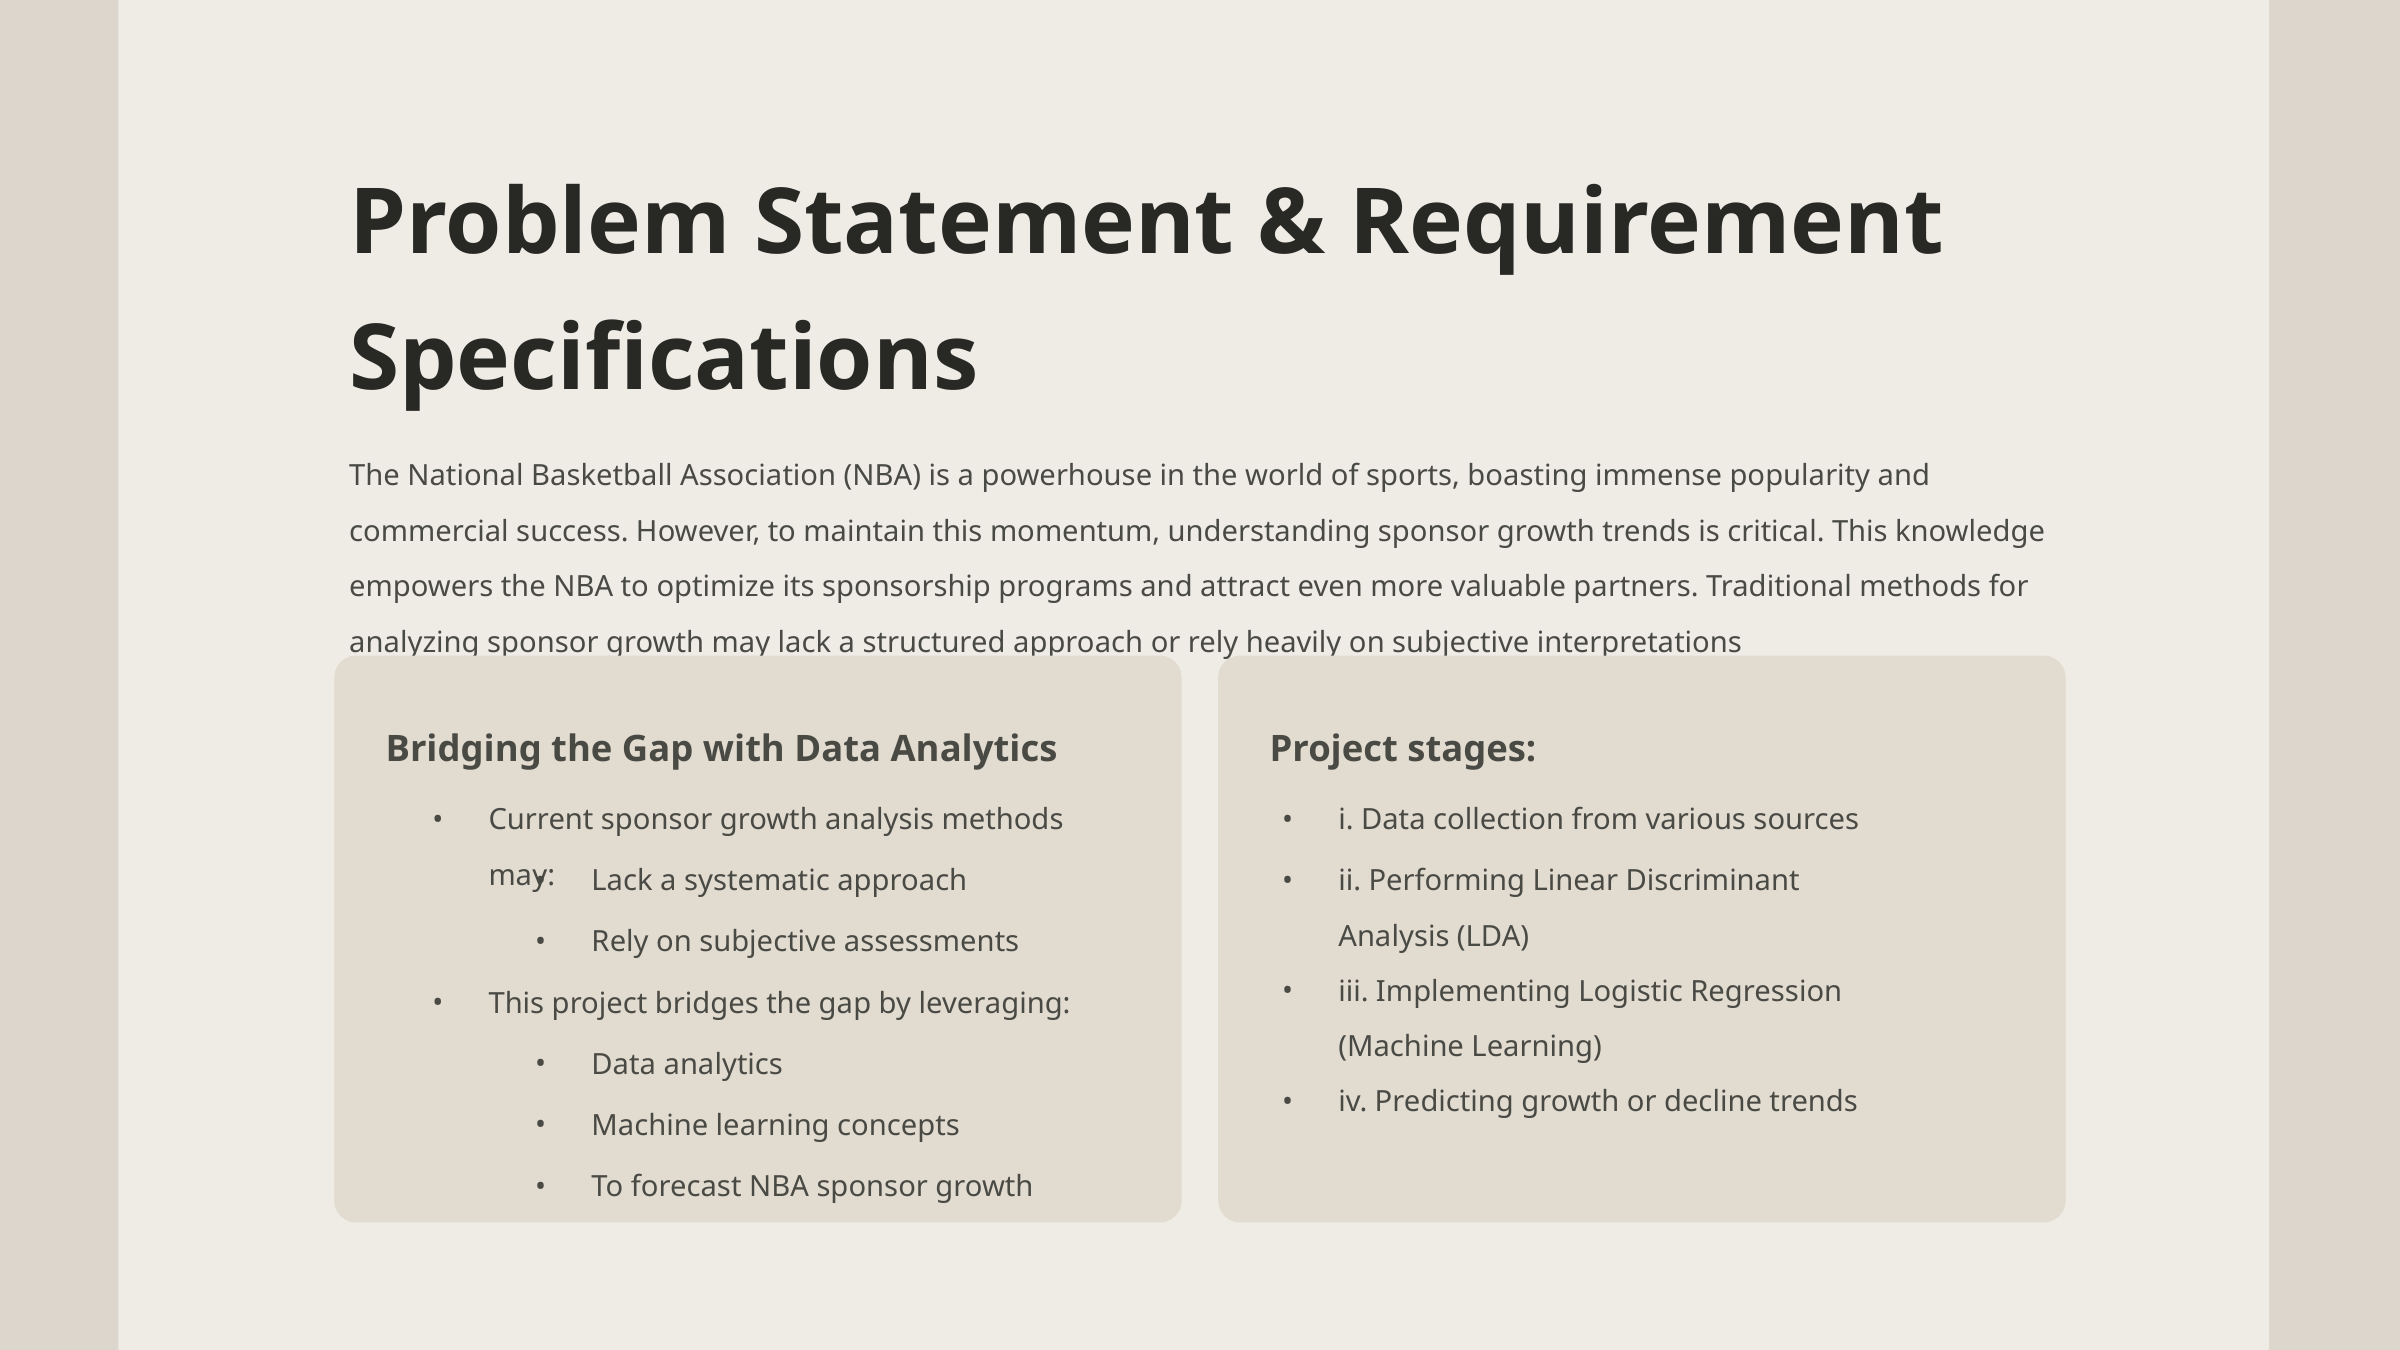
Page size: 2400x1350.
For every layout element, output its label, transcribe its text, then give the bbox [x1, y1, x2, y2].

text_box [2270, 0, 2400, 1350]
text_box iii. Implementing Logistic Regression (Machine Learning) [1210, 943, 1893, 991]
text_box [334, 655, 1182, 1223]
text_box [0, 0, 118, 1350]
text_box Lack a systematic approach [463, 833, 1146, 880]
text_box Problem Statement & Requirement Specifications [334, 127, 2066, 356]
text_box Bridging the Gap with Data Analytics [370, 692, 1146, 751]
text_box The National Basketball Association (NBA) is a powerhouse in the world of sports, boasting immense popularity and commercial success. However, to maintain this momentum, understanding sponsor growth trends is critical. This knowledge empowers the NBA to optimize its sponsorship programs and attract even more valuable partners. Traditional methods for analyzing sponsor growth may lack a structured approach or rely heavily on subjective interpretations [334, 428, 2066, 615]
text_box This project bridges the gap by leveraging: [417, 955, 1146, 1003]
text_box i. Data collection from various sources [1210, 772, 1893, 819]
text_box [118, 0, 2270, 1350]
text_box [1218, 655, 2066, 1223]
text_box To forecast NBA sponsor growth [463, 1139, 1146, 1187]
text_box Rely on subjective assessments [463, 894, 1146, 942]
text_box ii. Performing Linear Discriminant Analysis (LDA) [1210, 833, 1893, 880]
text_box iv. Predicting growth or decline trends [1210, 1054, 1893, 1101]
text_box Current sponsor growth analysis methods may: [417, 772, 1146, 819]
text_box Project stages: [1254, 692, 2030, 751]
text_box Machine learning concepts [463, 1078, 1146, 1125]
text_box Data analytics [463, 1017, 1146, 1064]
